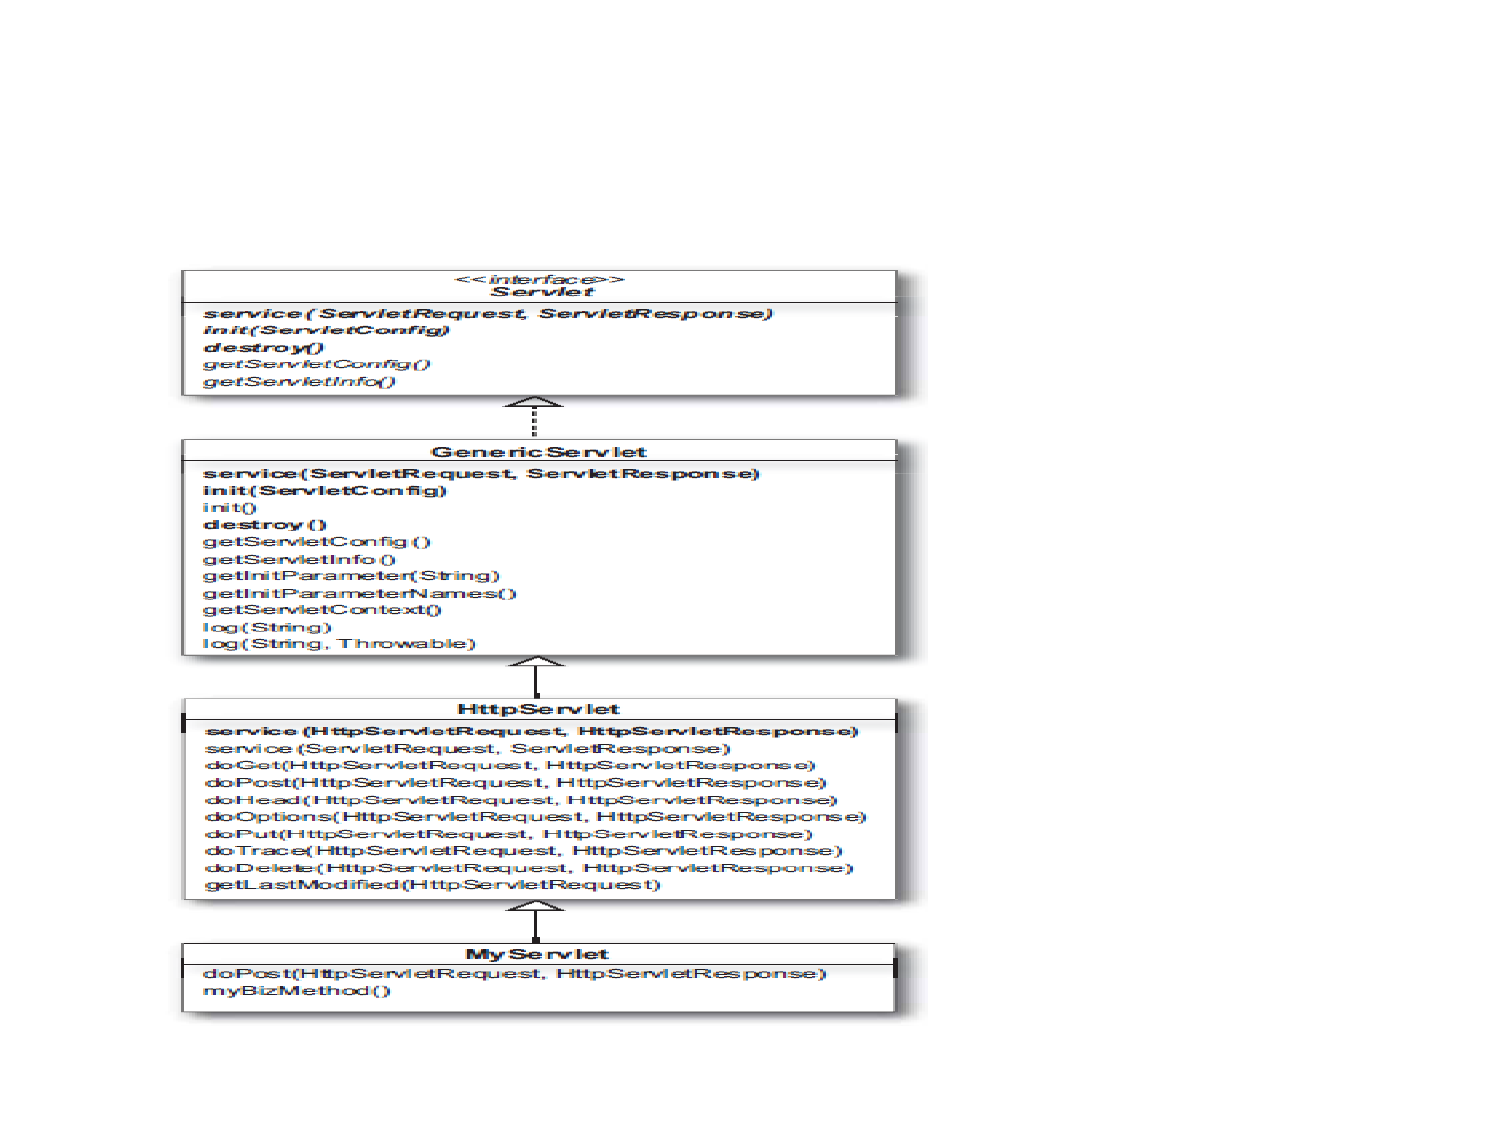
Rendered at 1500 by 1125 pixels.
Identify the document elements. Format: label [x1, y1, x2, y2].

list [88, 262, 928, 1036]
